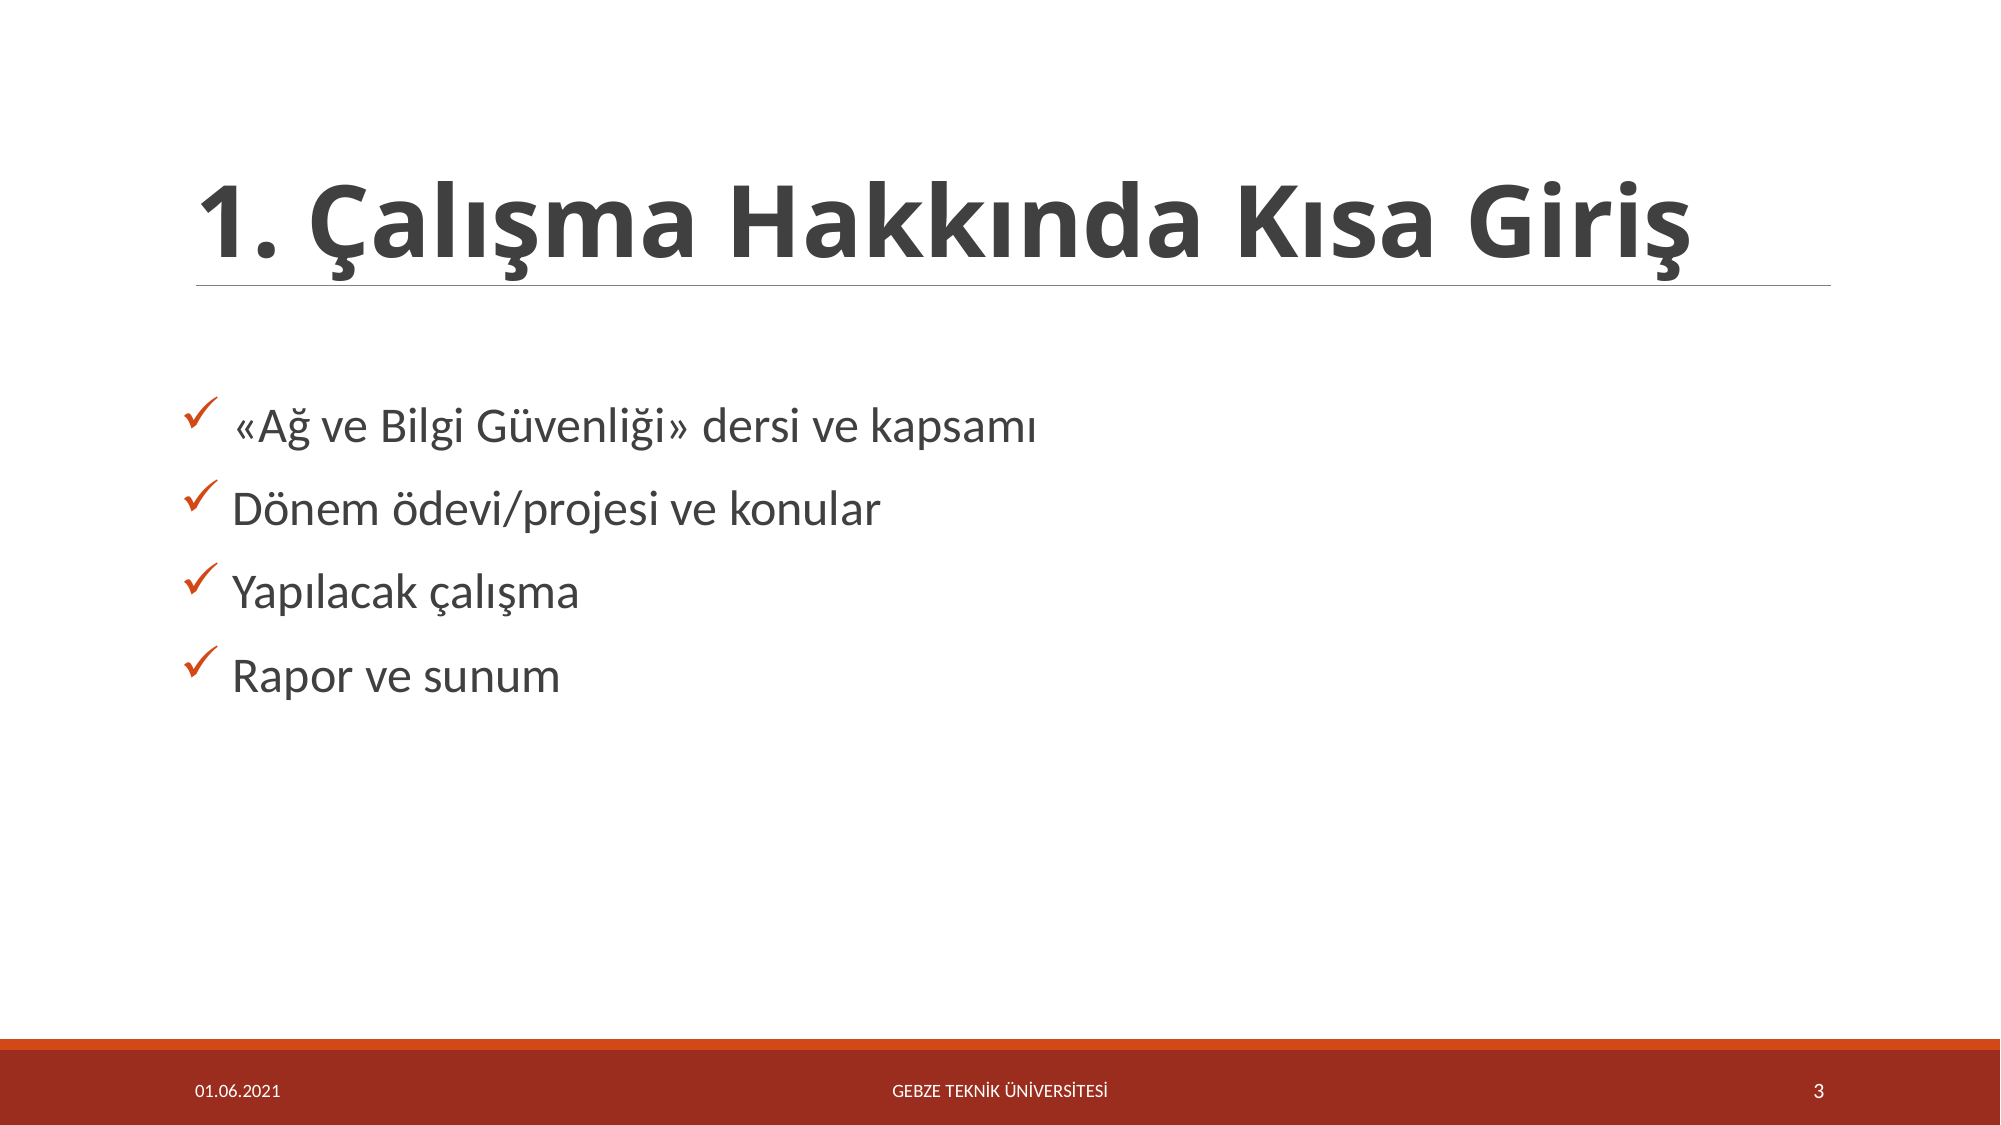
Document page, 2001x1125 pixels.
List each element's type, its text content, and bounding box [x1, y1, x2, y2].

footer GEBZE TEKNİK ÜNİVERSİTESİ [604, 1059, 1396, 1120]
slide_number 3 [1624, 1059, 1840, 1120]
list «Ağ ve Bilgi Güvenliği» dersi ve kapsamı Dönem ödevi/projesi ve konular Yapılacak çalışma Rapor ve sunum [180, 302, 1830, 963]
title 1. Çalışma Hakkında Kısa Giriş [180, 47, 1830, 285]
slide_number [180, 1059, 586, 1120]
